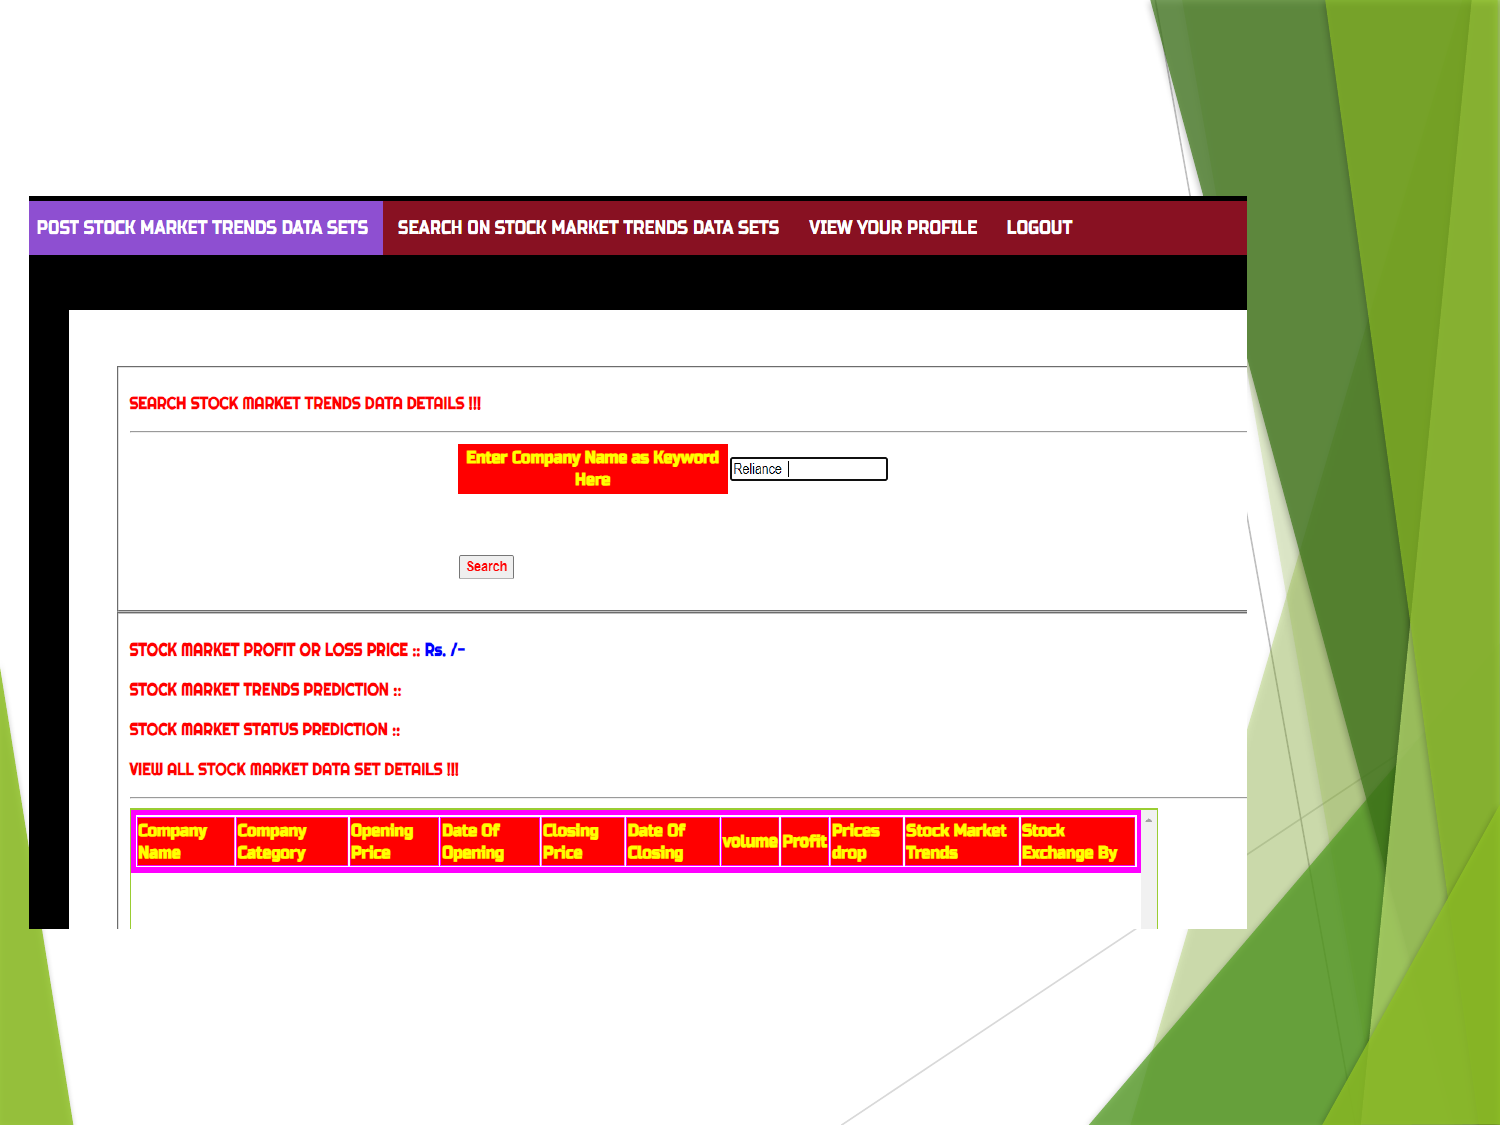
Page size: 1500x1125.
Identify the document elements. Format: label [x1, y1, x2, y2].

picture [28, 195, 1247, 930]
